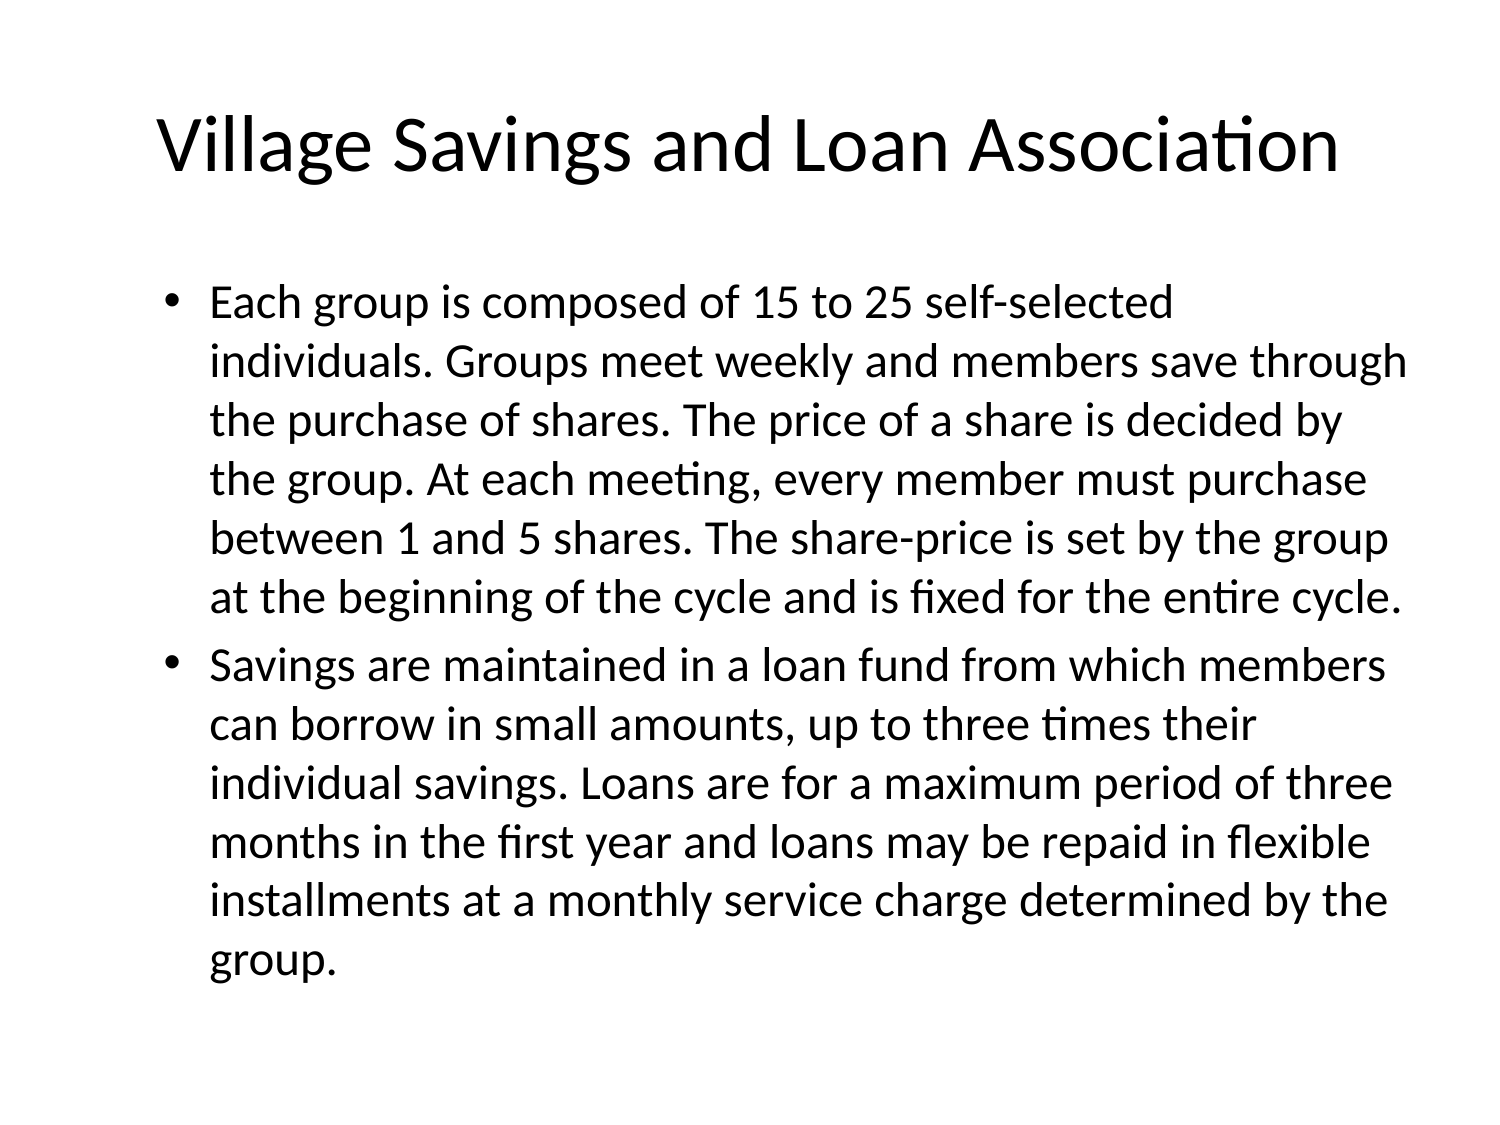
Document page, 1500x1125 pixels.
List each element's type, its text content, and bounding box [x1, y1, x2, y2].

list Each group is composed of 15 to 25 self-selected individuals. Groups meet weekly and members save through the purchase of shares. The price of a share is decided by the group. At each meeting, every member must purchase between 1 and 5 shares. The share-price is set by the group at the beginning of the cycle and is fixed for the entire cycle. Savings are maintained in a loan fund from which members can borrow in small amounts, up to three times their individual savings. Loans are for a maximum period of three months in the first year and loans may be repaid in flexible installments at a monthly service charge determined by the group. [75, 262, 1425, 1005]
title Village Savings and Loan Association [75, 45, 1425, 233]
